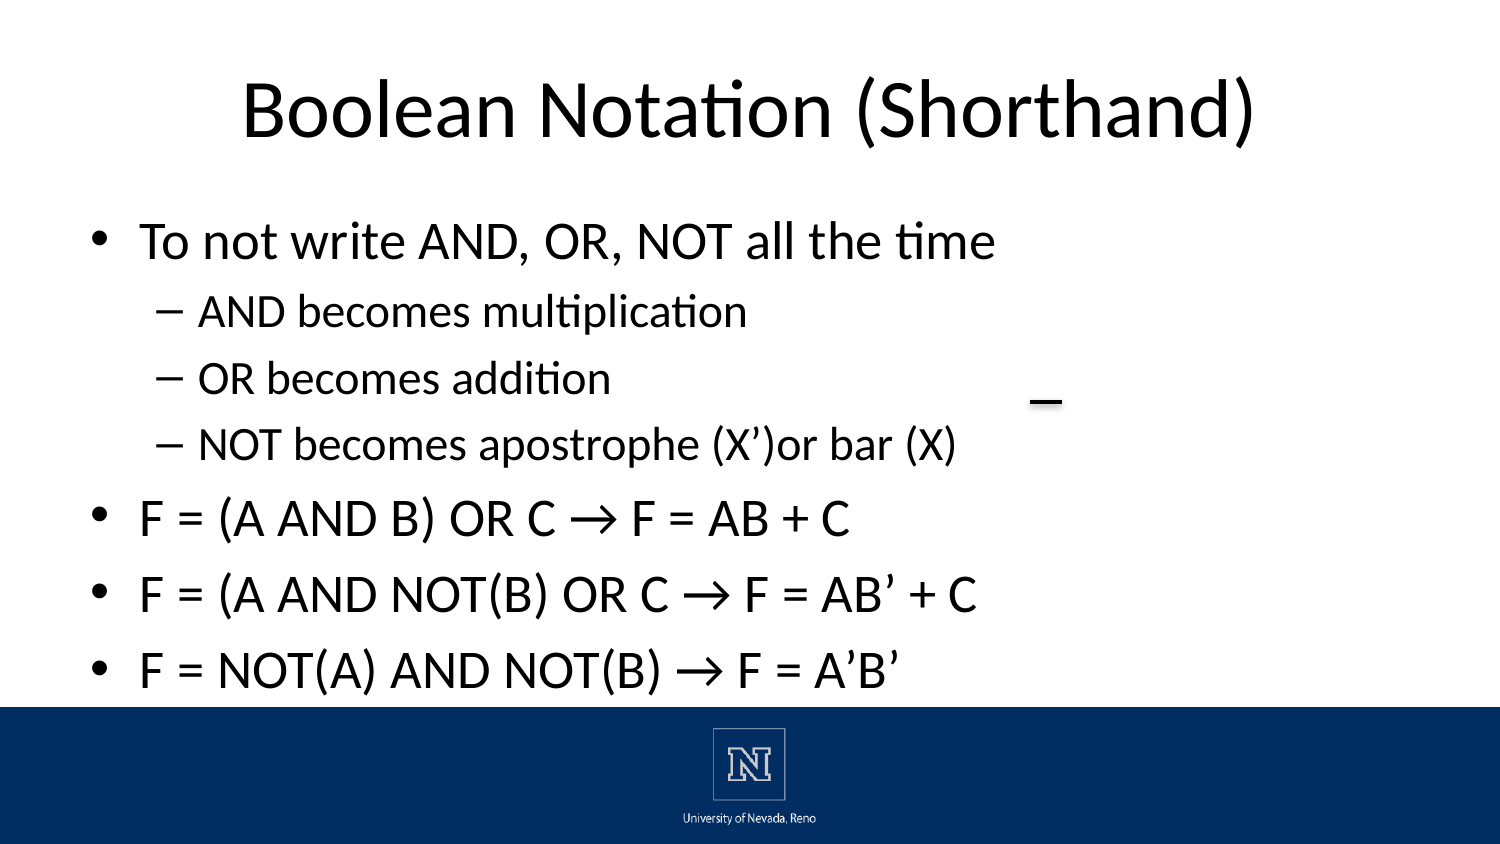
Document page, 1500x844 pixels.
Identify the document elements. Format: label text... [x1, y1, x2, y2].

title Boolean Notation (Shorthand) [75, 33, 1425, 175]
picture [0, 707, 1500, 844]
list To not write AND, OR, NOT all the time AND becomes multiplication OR becomes addition NOT becomes apostrophe (X’)or bar (X) F = (A AND B) OR C → F = AB + C F = (A AND NOT(B) OR C → F = AB’ + C F = NOT(A) AND NOT(B) → F = A’B’ [75, 196, 1425, 710]
